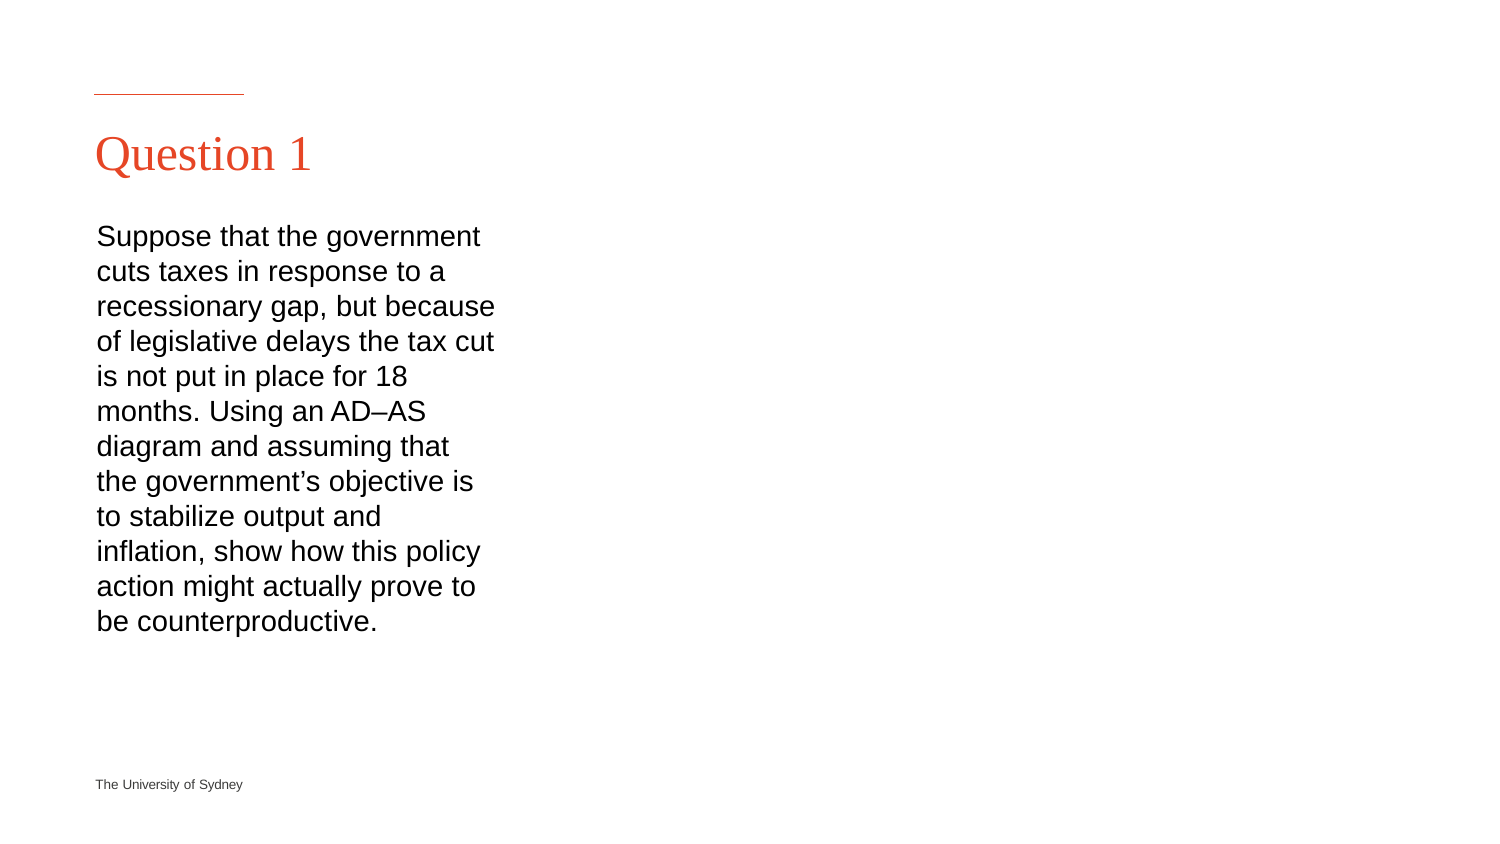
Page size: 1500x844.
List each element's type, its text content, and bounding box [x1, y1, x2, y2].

title Question 1 [94, 120, 1406, 182]
text_box Suppose that the government cuts taxes in response to a recessionary gap, but because of legislative delays the tax cut is not put in place for 18 months. Using an AD–AS diagram and assuming that the government’s objective is to stabilize output and inflation, show how this policy action might actually prove to be counterproductive. [81, 210, 513, 645]
